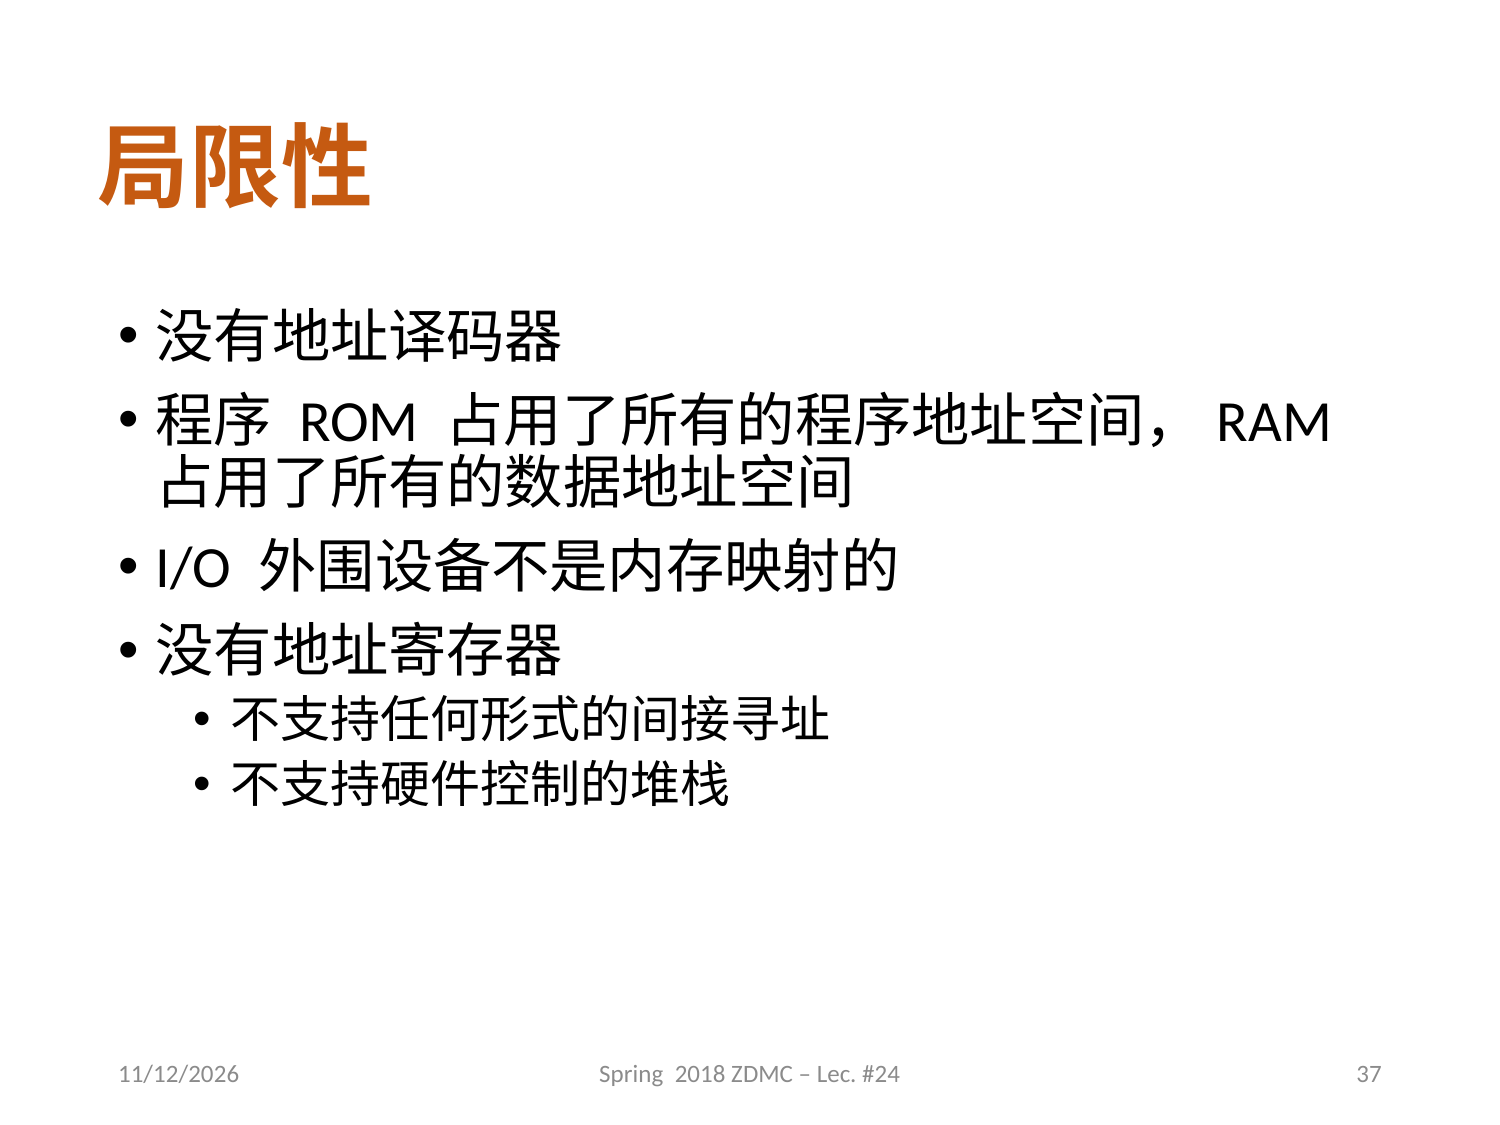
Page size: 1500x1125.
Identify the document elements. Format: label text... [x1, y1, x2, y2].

title 局限性 [82, 61, 1437, 279]
list 没有地址译码器 程序 ROM 占用了所有的程序地址空间，RAM 占用了所有的数据地址空间 I/O 外围设备不是内存映射的 没有地址寄存器 不支持任何形式的间接寻址 不支持硬件控制的堆栈 [103, 299, 1397, 1014]
footer Spring 2018 ZDMC – Lec. #24 [496, 1042, 1004, 1103]
slide_number 37 [1059, 1042, 1397, 1103]
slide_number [103, 1042, 441, 1103]
